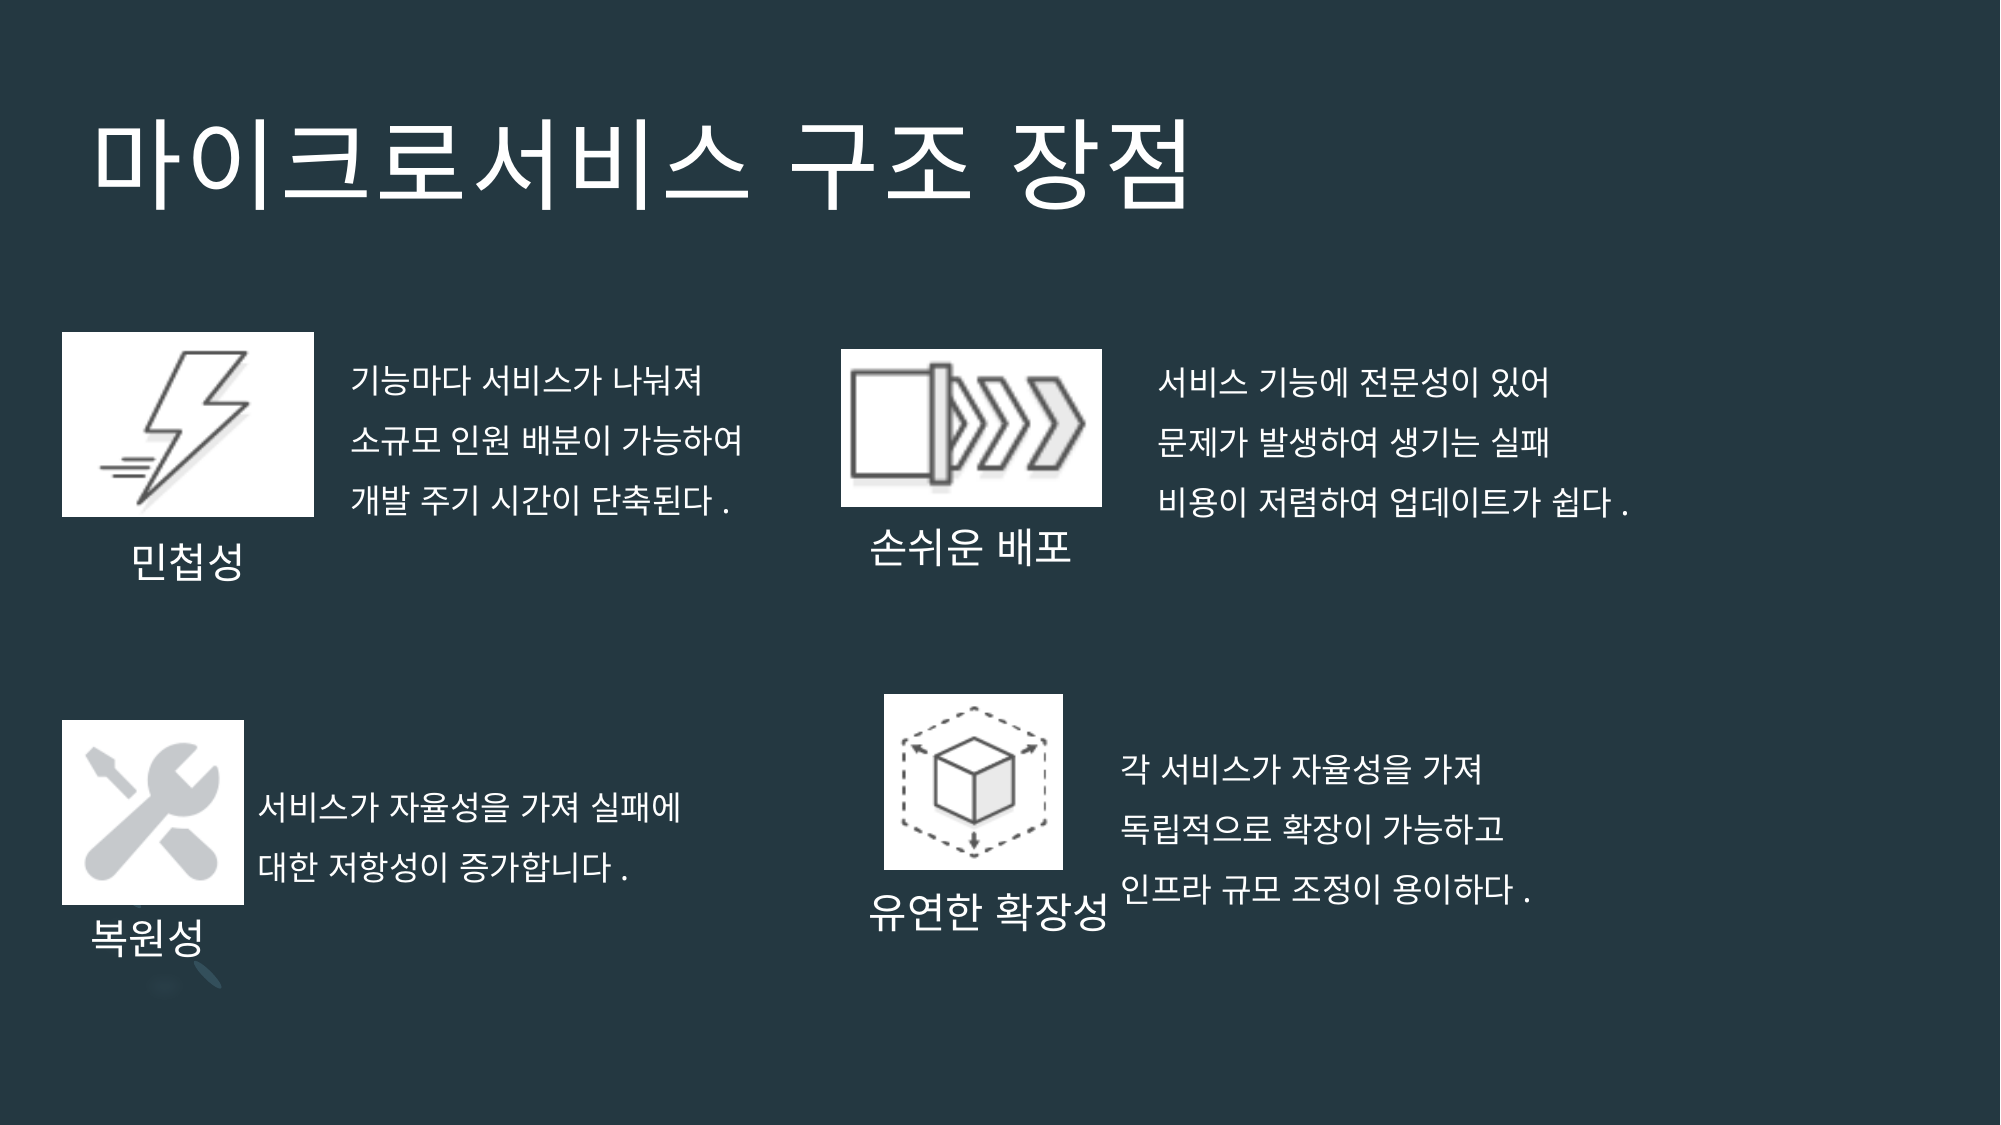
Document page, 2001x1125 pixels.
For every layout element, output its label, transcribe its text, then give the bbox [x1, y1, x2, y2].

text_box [62, 332, 800, 596]
title 마이크로서비스 구조 장점 [90, 90, 1910, 309]
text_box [62, 720, 733, 972]
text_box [841, 334, 1629, 581]
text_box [841, 694, 1535, 972]
